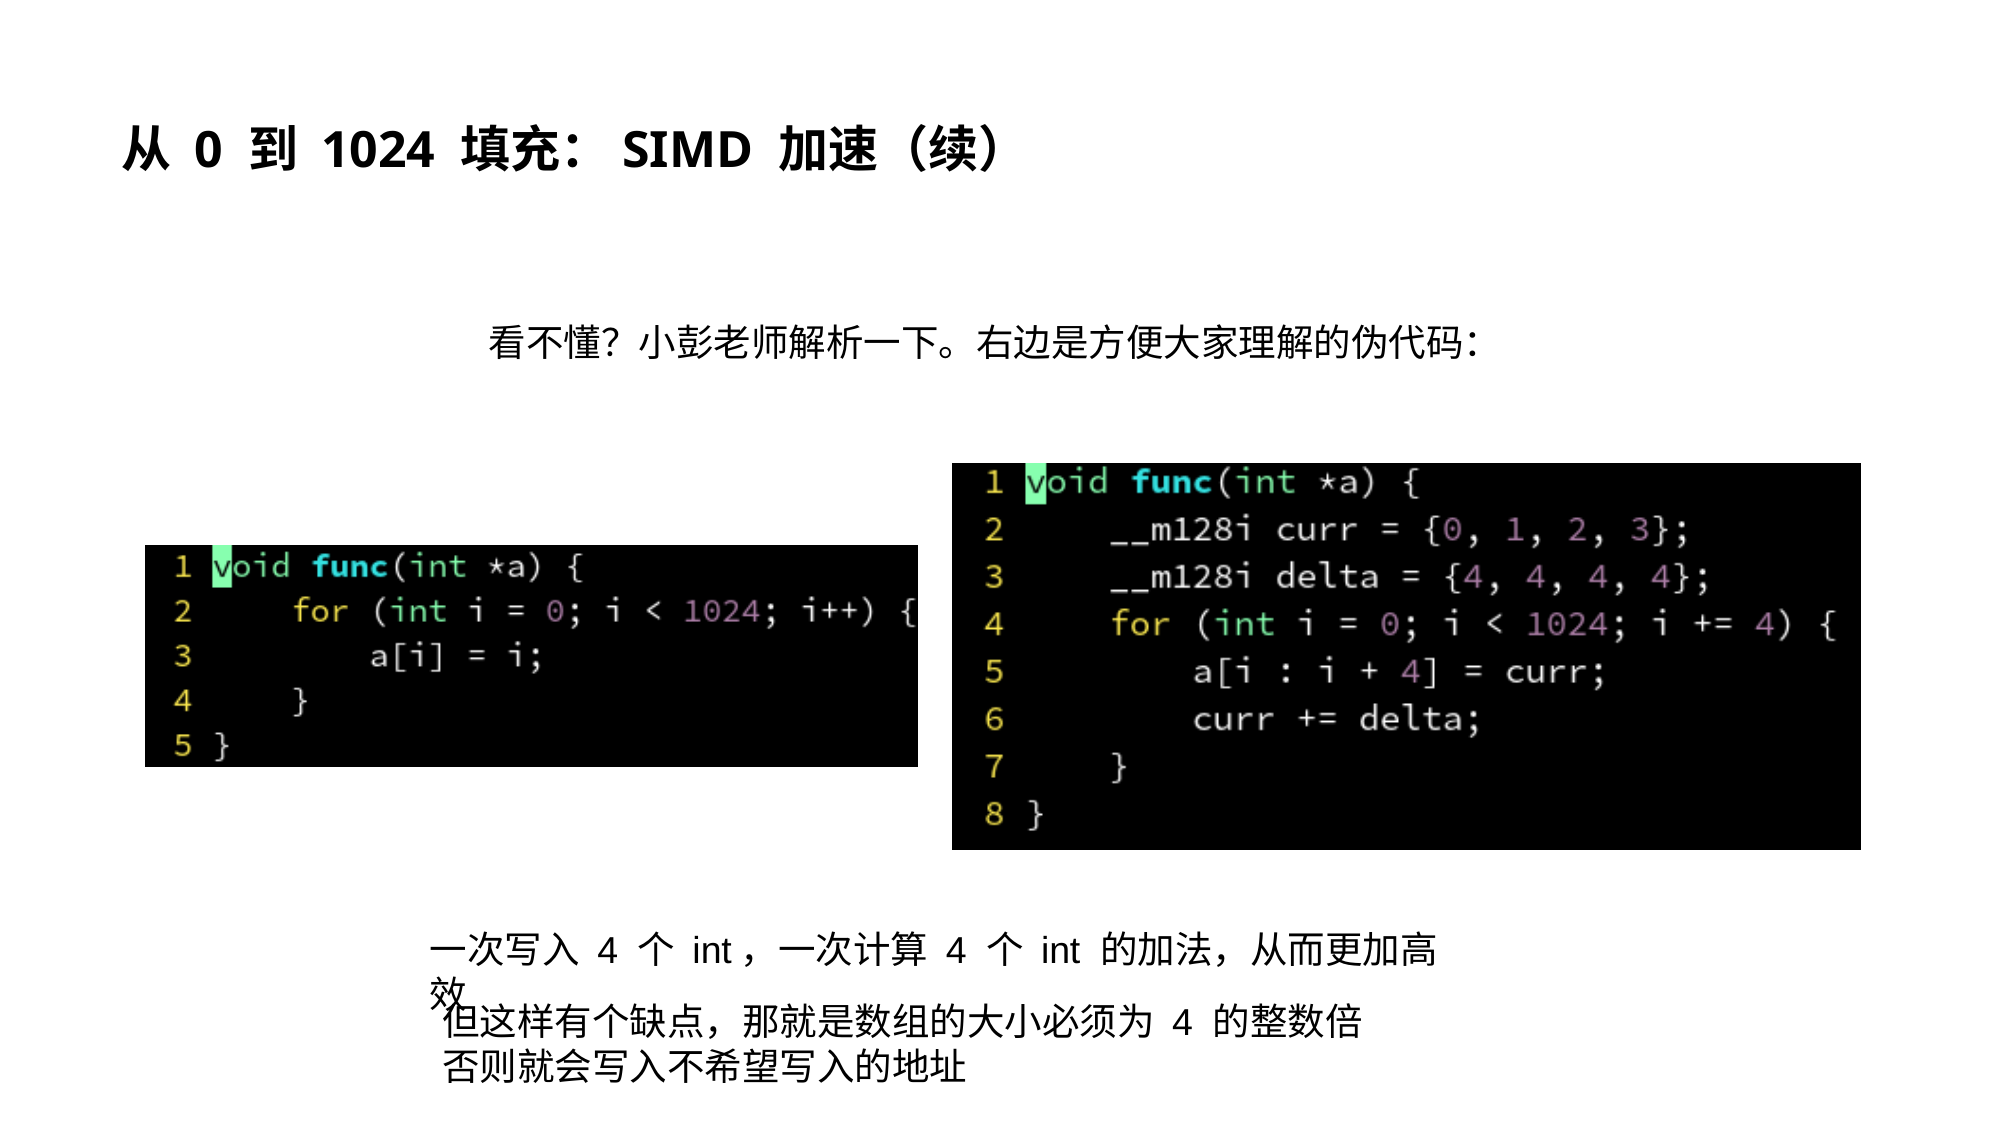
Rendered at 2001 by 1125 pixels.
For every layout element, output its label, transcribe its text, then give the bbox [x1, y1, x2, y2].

text_box 看不懂？小彭老师解析一下。右边是方便大家理解的伪代码： [474, 311, 1569, 372]
text_box 一次写入 4 个 int，一次计算 4 个 int 的加法，从而更加高效 [414, 918, 1482, 1024]
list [145, 545, 918, 767]
text_box 但这样有个缺点，那就是数组的大小必须为 4 的整数倍 否则就会写入不希望写入的地址 [427, 990, 1418, 1095]
title 从 0 到 1024 填充：SIMD 加速（续） [106, 42, 1832, 260]
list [952, 463, 1860, 850]
